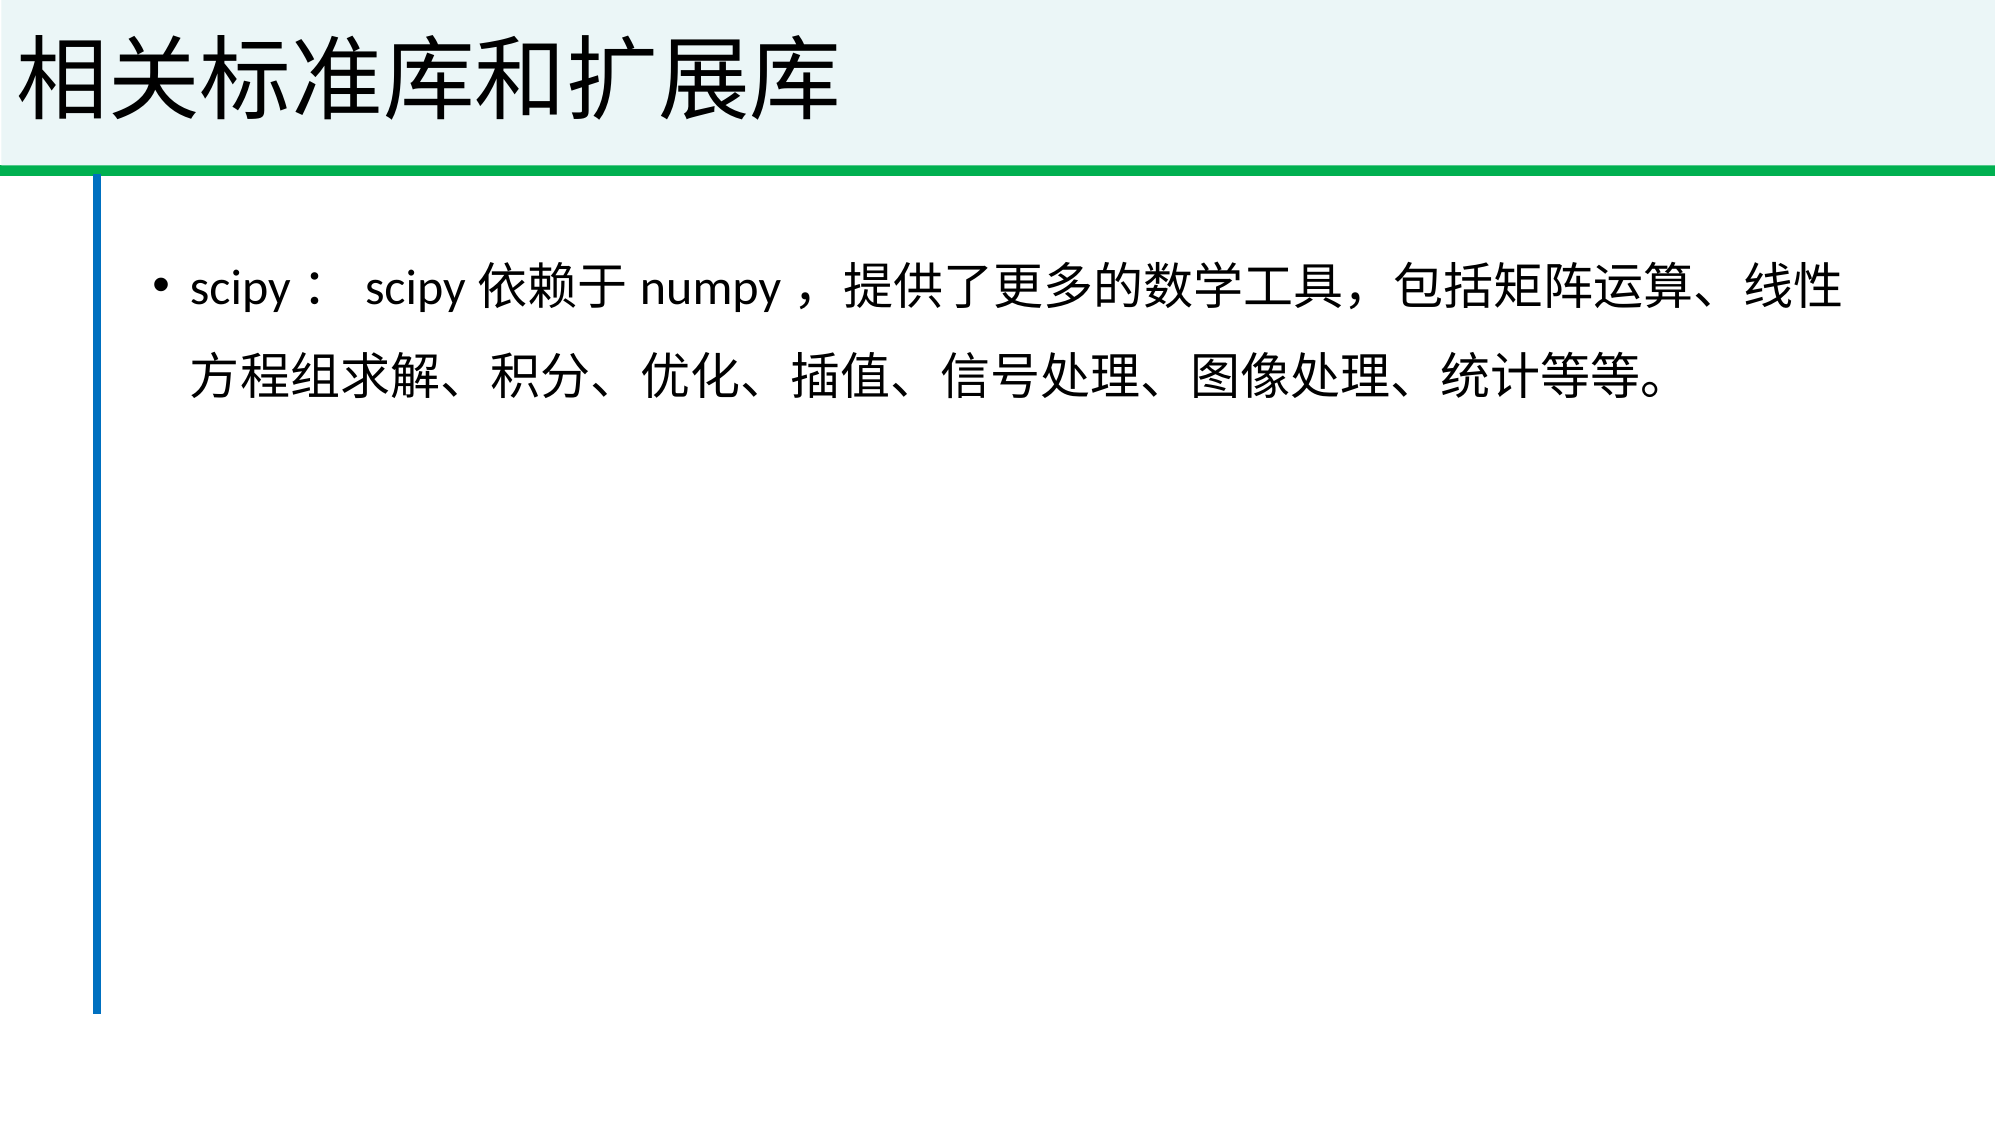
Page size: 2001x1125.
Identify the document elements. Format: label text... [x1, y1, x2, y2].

title 相关标准库和扩展库 [1, 0, 1995, 166]
list scipy：scipy依赖于numpy，提供了更多的数学工具，包括矩阵运算、线性方程组求解、积分、优化、插值、信号处理、图像处理、统计等等。 [137, 216, 1863, 978]
